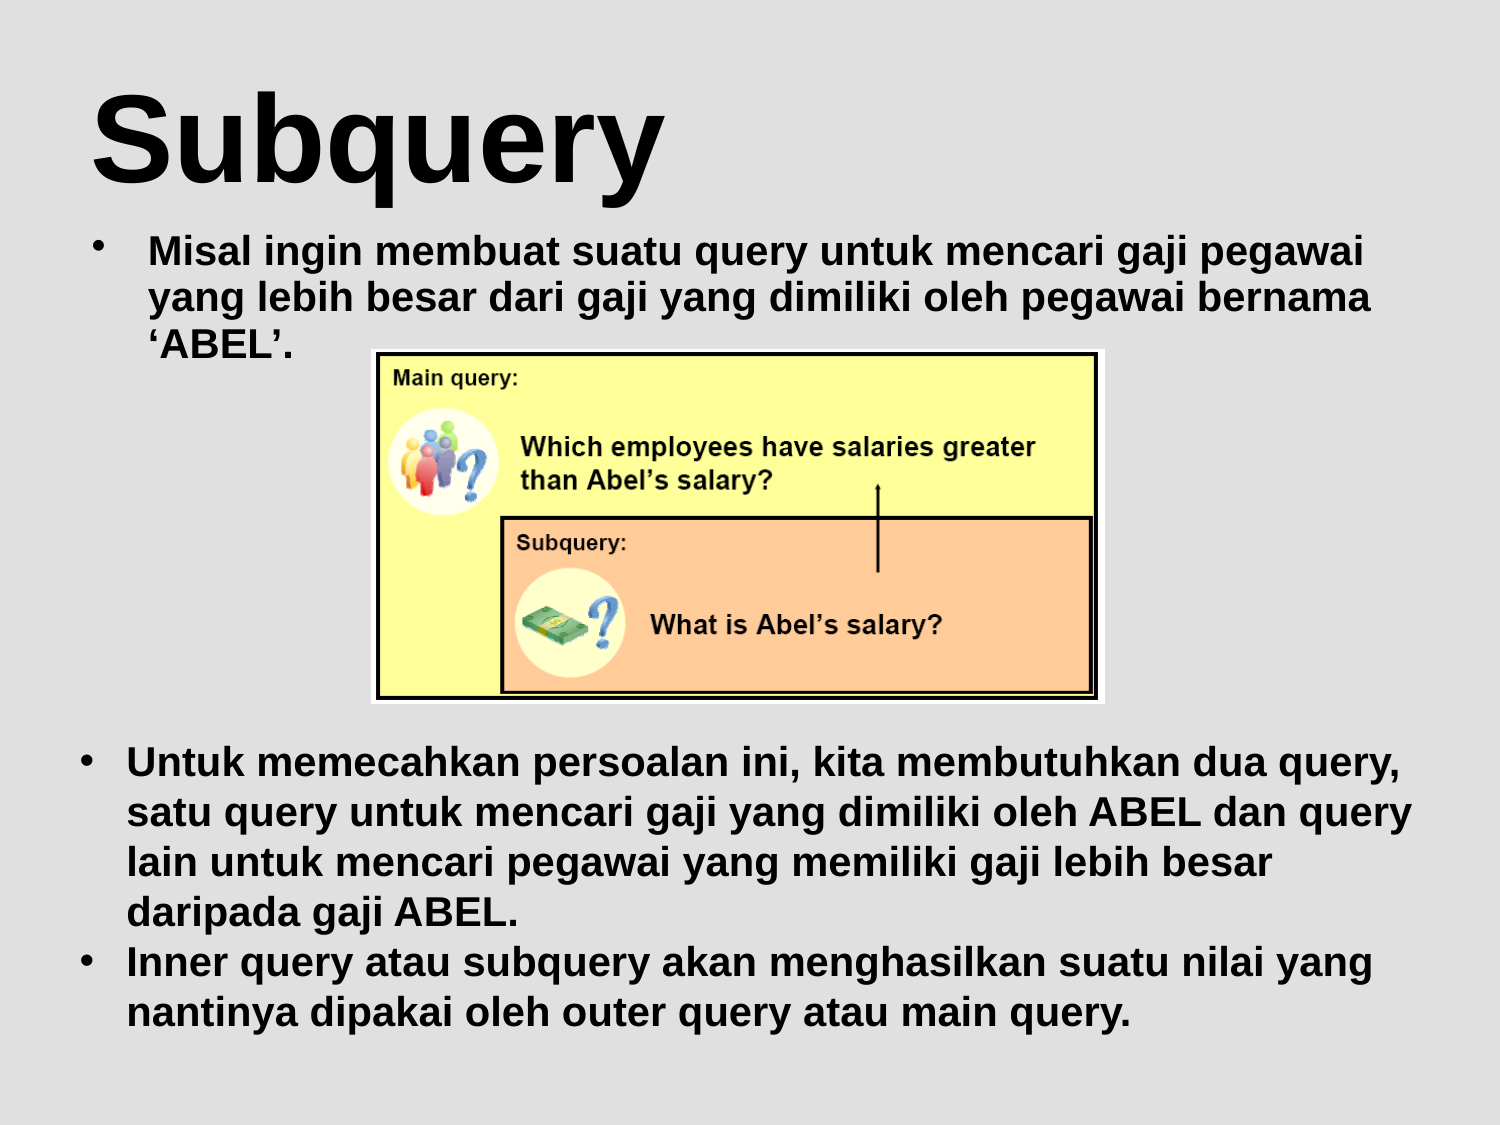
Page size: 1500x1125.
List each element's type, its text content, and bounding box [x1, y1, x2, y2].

list Misal ingin membuat suatu query untuk mencari gaji pegawai yang lebih besar dari gaji yang dimiliki oleh pegawai bernama ‘ABEL’. [76, 219, 1427, 727]
title Subquery [75, 45, 1425, 233]
text_box Untuk memecahkan persoalan ini, kita membutuhkan dua query, satu query untuk mencari gaji yang dimiliki oleh ABEL dan query lain untuk mencari pegawai yang memiliki gaji lebih besar daripada gaji ABEL. Inner query atau subquery akan menghasilkan suatu nilai yang nantinya dipakai oleh outer query atau main query. [64, 727, 1436, 1043]
picture [371, 349, 1105, 704]
